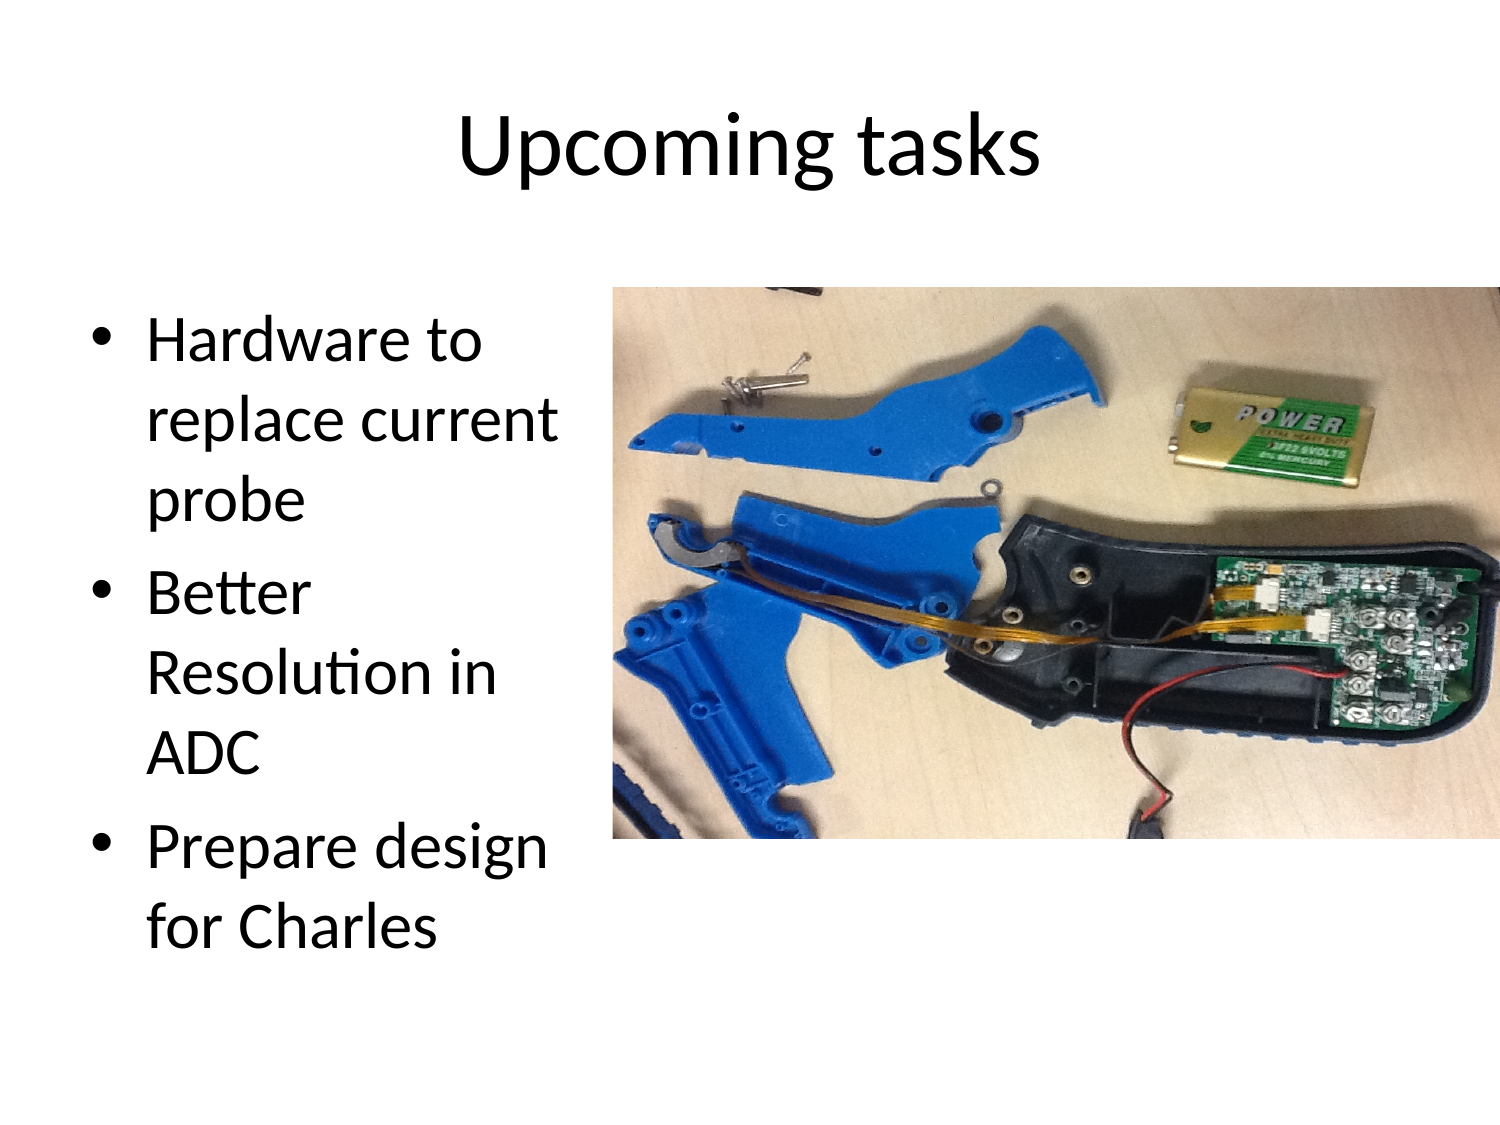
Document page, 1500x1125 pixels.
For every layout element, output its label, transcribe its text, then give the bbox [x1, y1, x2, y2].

picture [612, 287, 1500, 839]
list Hardware to replace current probe Better Resolution in ADC Prepare design for Charles [75, 287, 613, 1030]
title Upcoming tasks [75, 45, 1425, 233]
